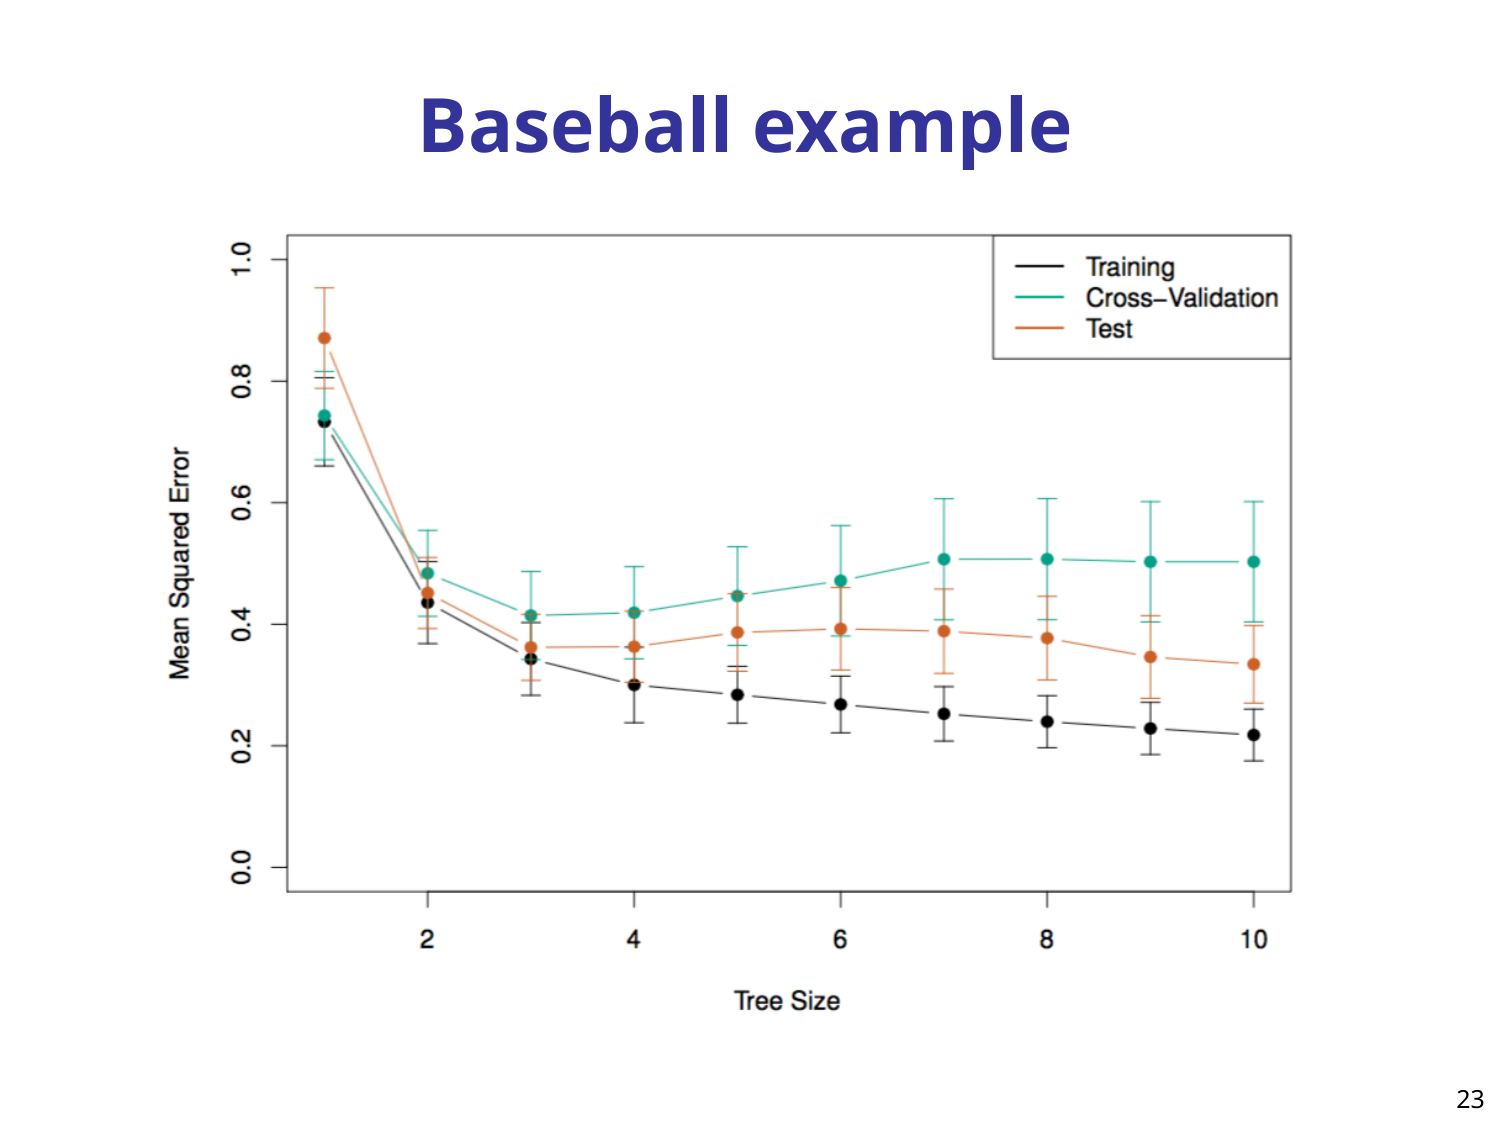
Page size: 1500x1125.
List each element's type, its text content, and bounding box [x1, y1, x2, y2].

slide_number 23 [1187, 1062, 1500, 1125]
title Baseball example [24, 50, 1466, 175]
picture [137, 212, 1348, 1036]
